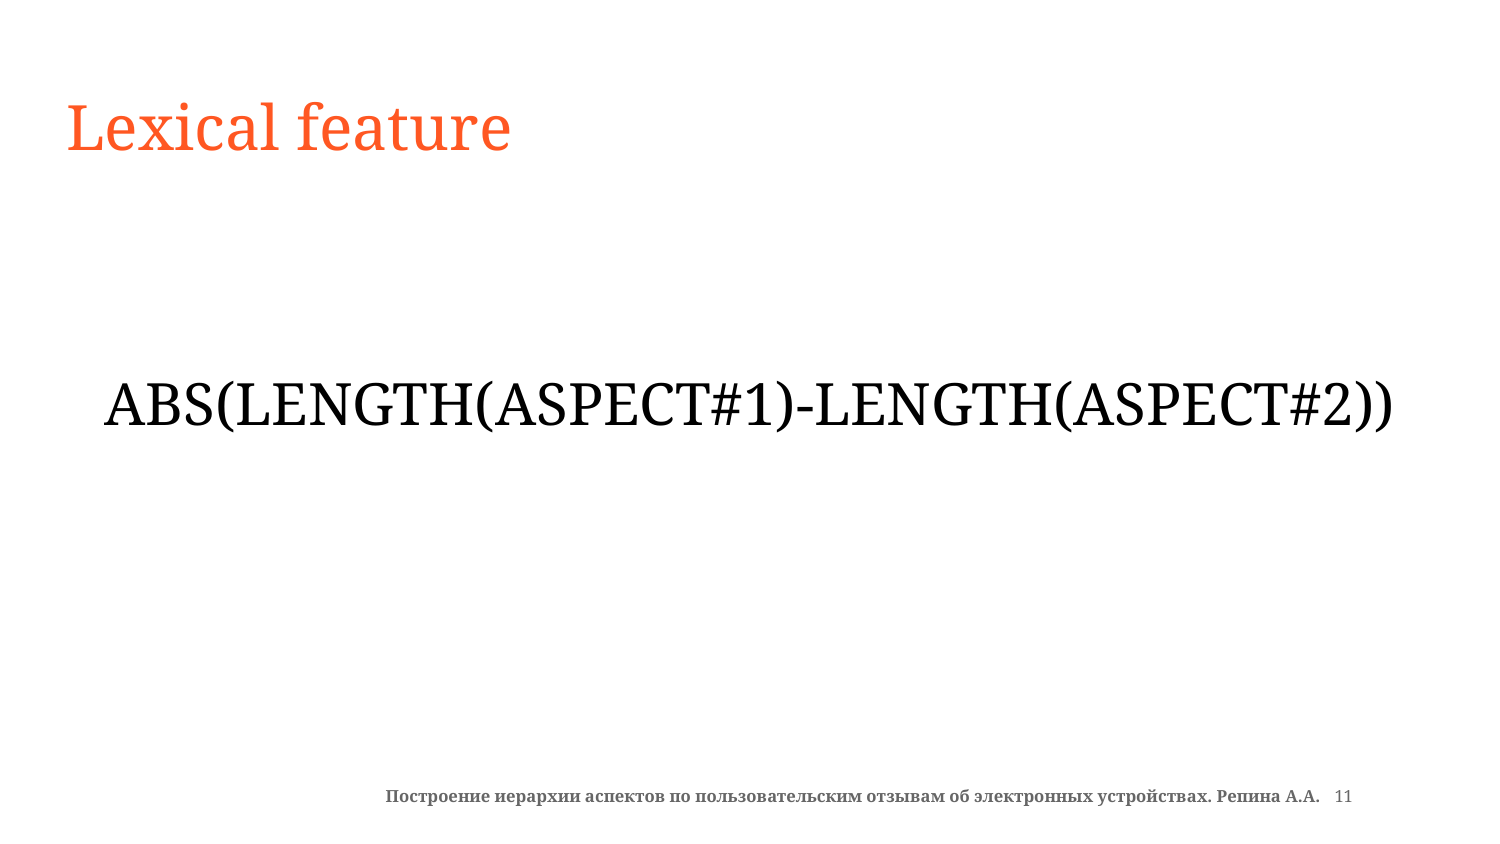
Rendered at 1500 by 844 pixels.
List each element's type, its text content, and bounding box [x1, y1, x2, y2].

slide_number Построение иерархии аспектов по пользовательским отзывам об электронных устройствах. Репина А.А. 11 [370, 764, 1480, 830]
list ABS(LENGTH(ASPECT#1)-LENGTH(ASPECT#2)) [51, 341, 1449, 468]
title Lexical feature [51, 72, 1449, 167]
